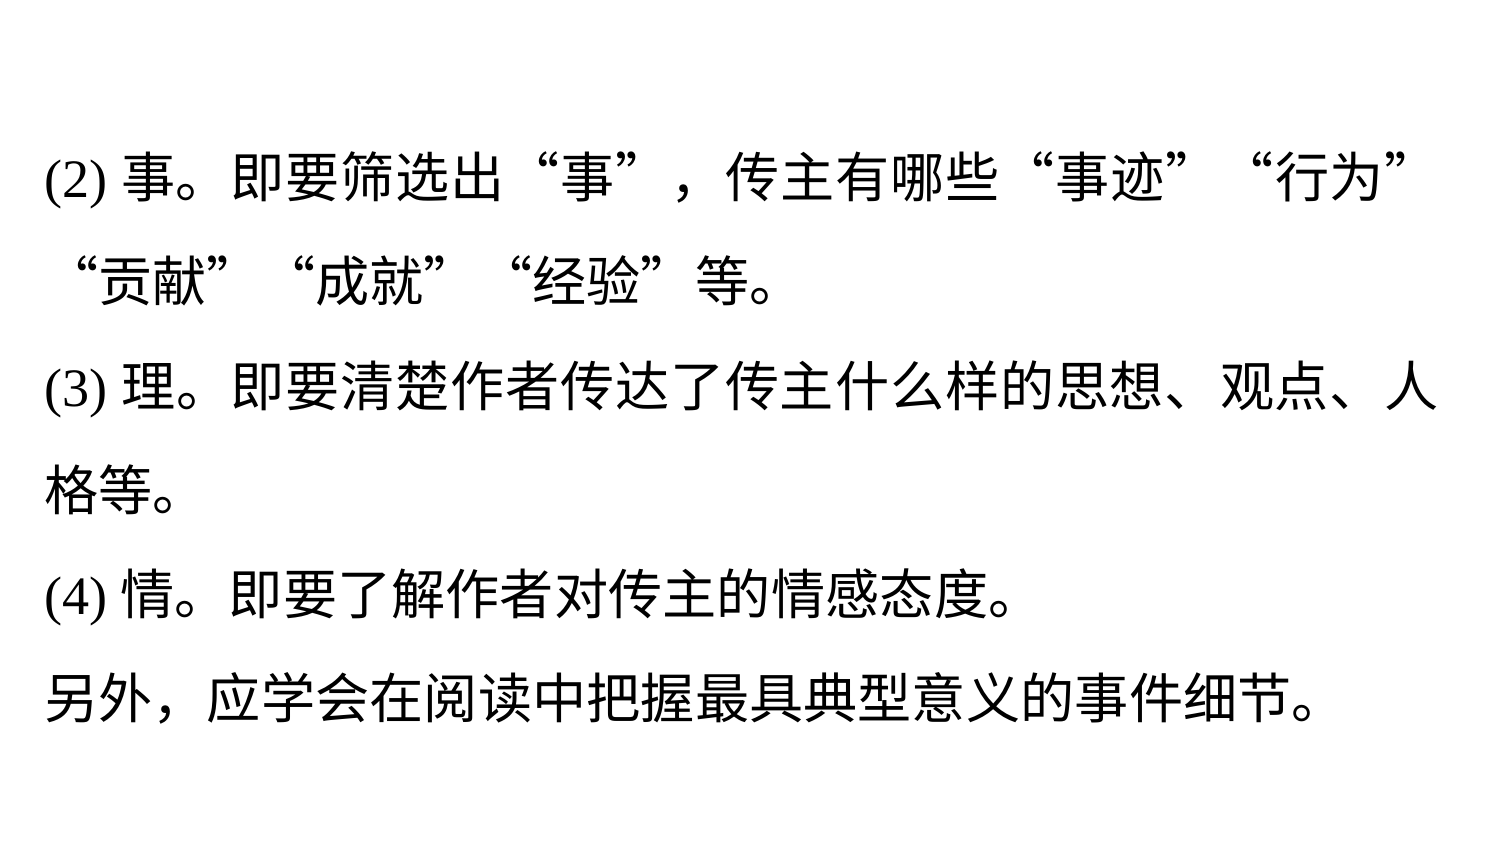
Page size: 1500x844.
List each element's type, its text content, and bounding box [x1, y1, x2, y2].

text_box (2)事。即要筛选出“事”，传主有哪些“事迹”“行为”“贡献”“成就”“经验”等。 (3)理。即要清楚作者传达了传主什么样的思想、观点、人格等。 (4)情。即要了解作者对传主的情感态度。 另外，应学会在阅读中把握最具典型意义的事件细节。 [29, 96, 1454, 737]
